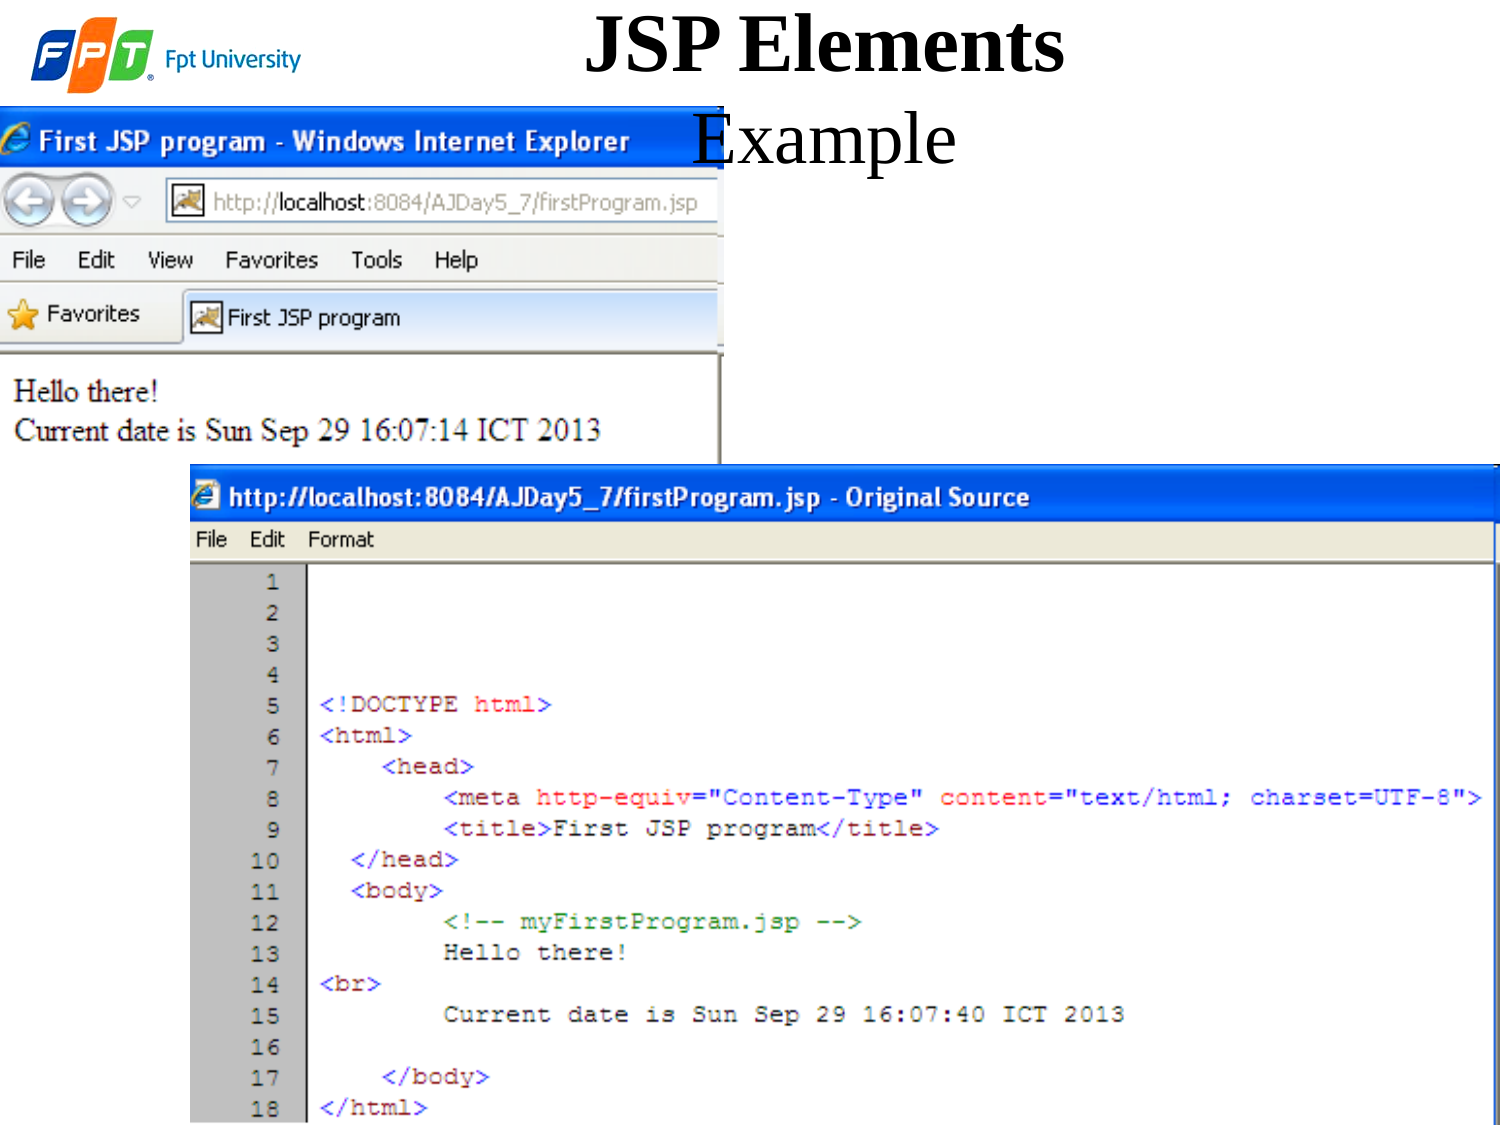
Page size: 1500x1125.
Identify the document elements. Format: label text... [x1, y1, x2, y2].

picture [0, 0, 1500, 1125]
title JSP Elements Example [150, 16, 1500, 150]
